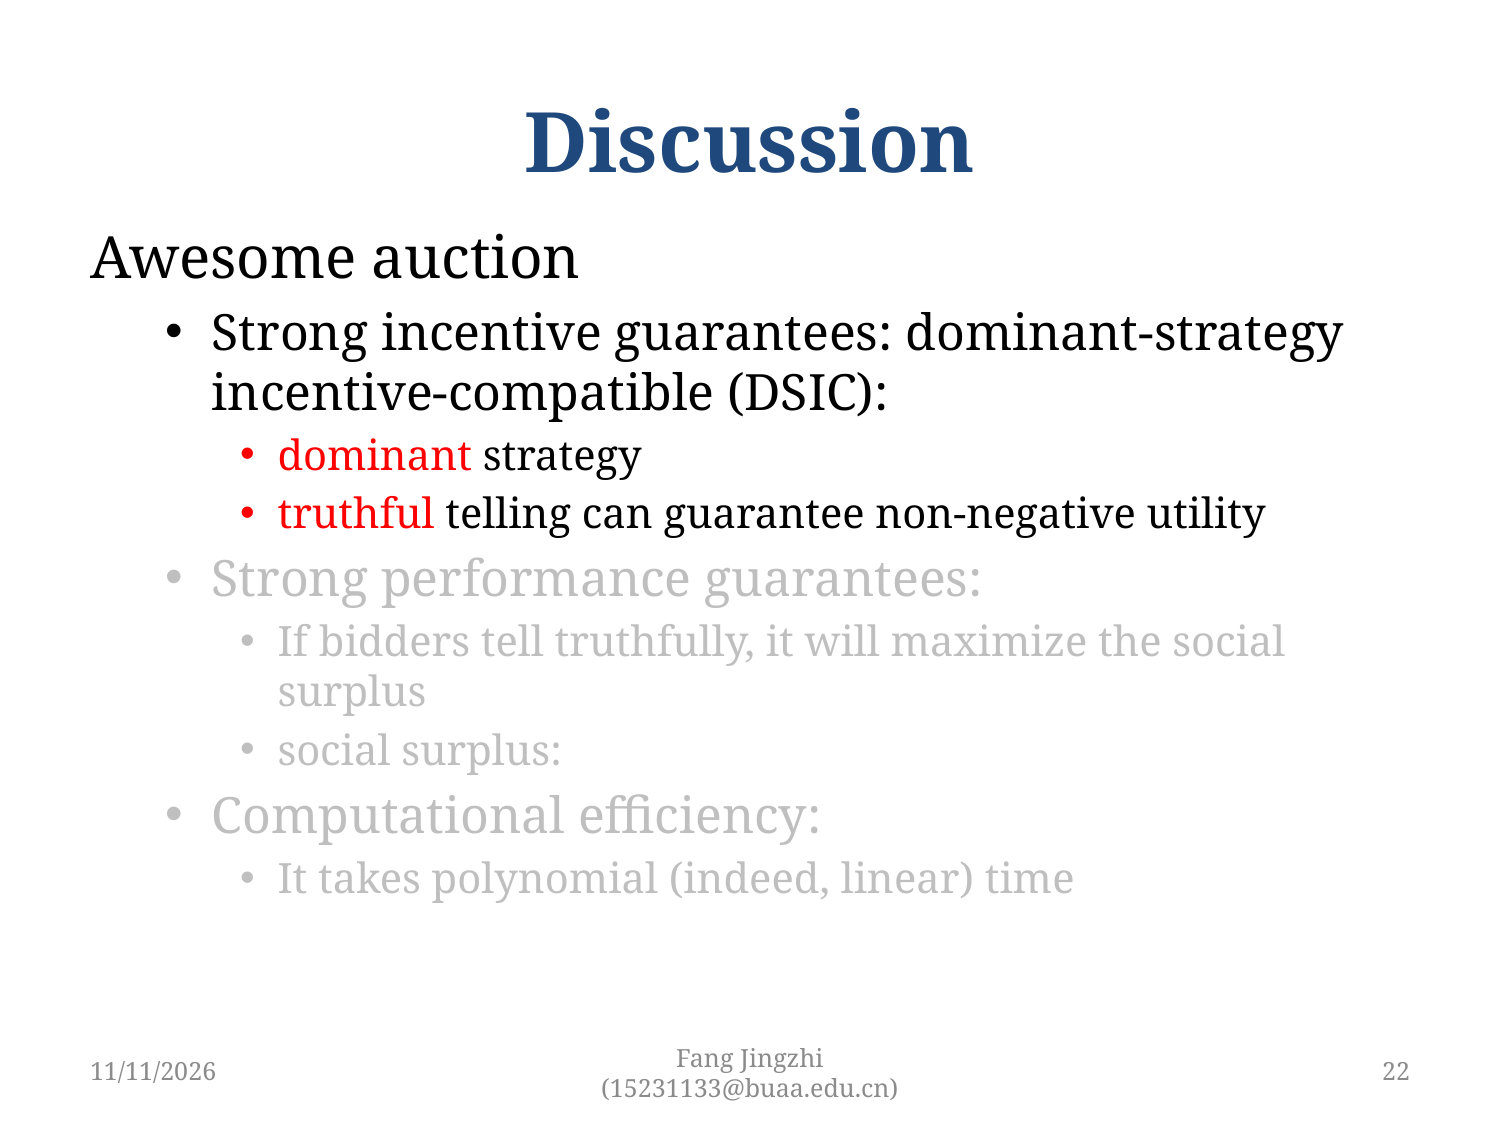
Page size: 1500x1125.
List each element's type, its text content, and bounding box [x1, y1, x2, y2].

slide_number 22 [1074, 1042, 1425, 1103]
title Discussion [75, 45, 1425, 233]
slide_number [75, 1042, 425, 1103]
footer Fang Jingzhi (15231133@buaa.edu.cn) [512, 1042, 988, 1103]
